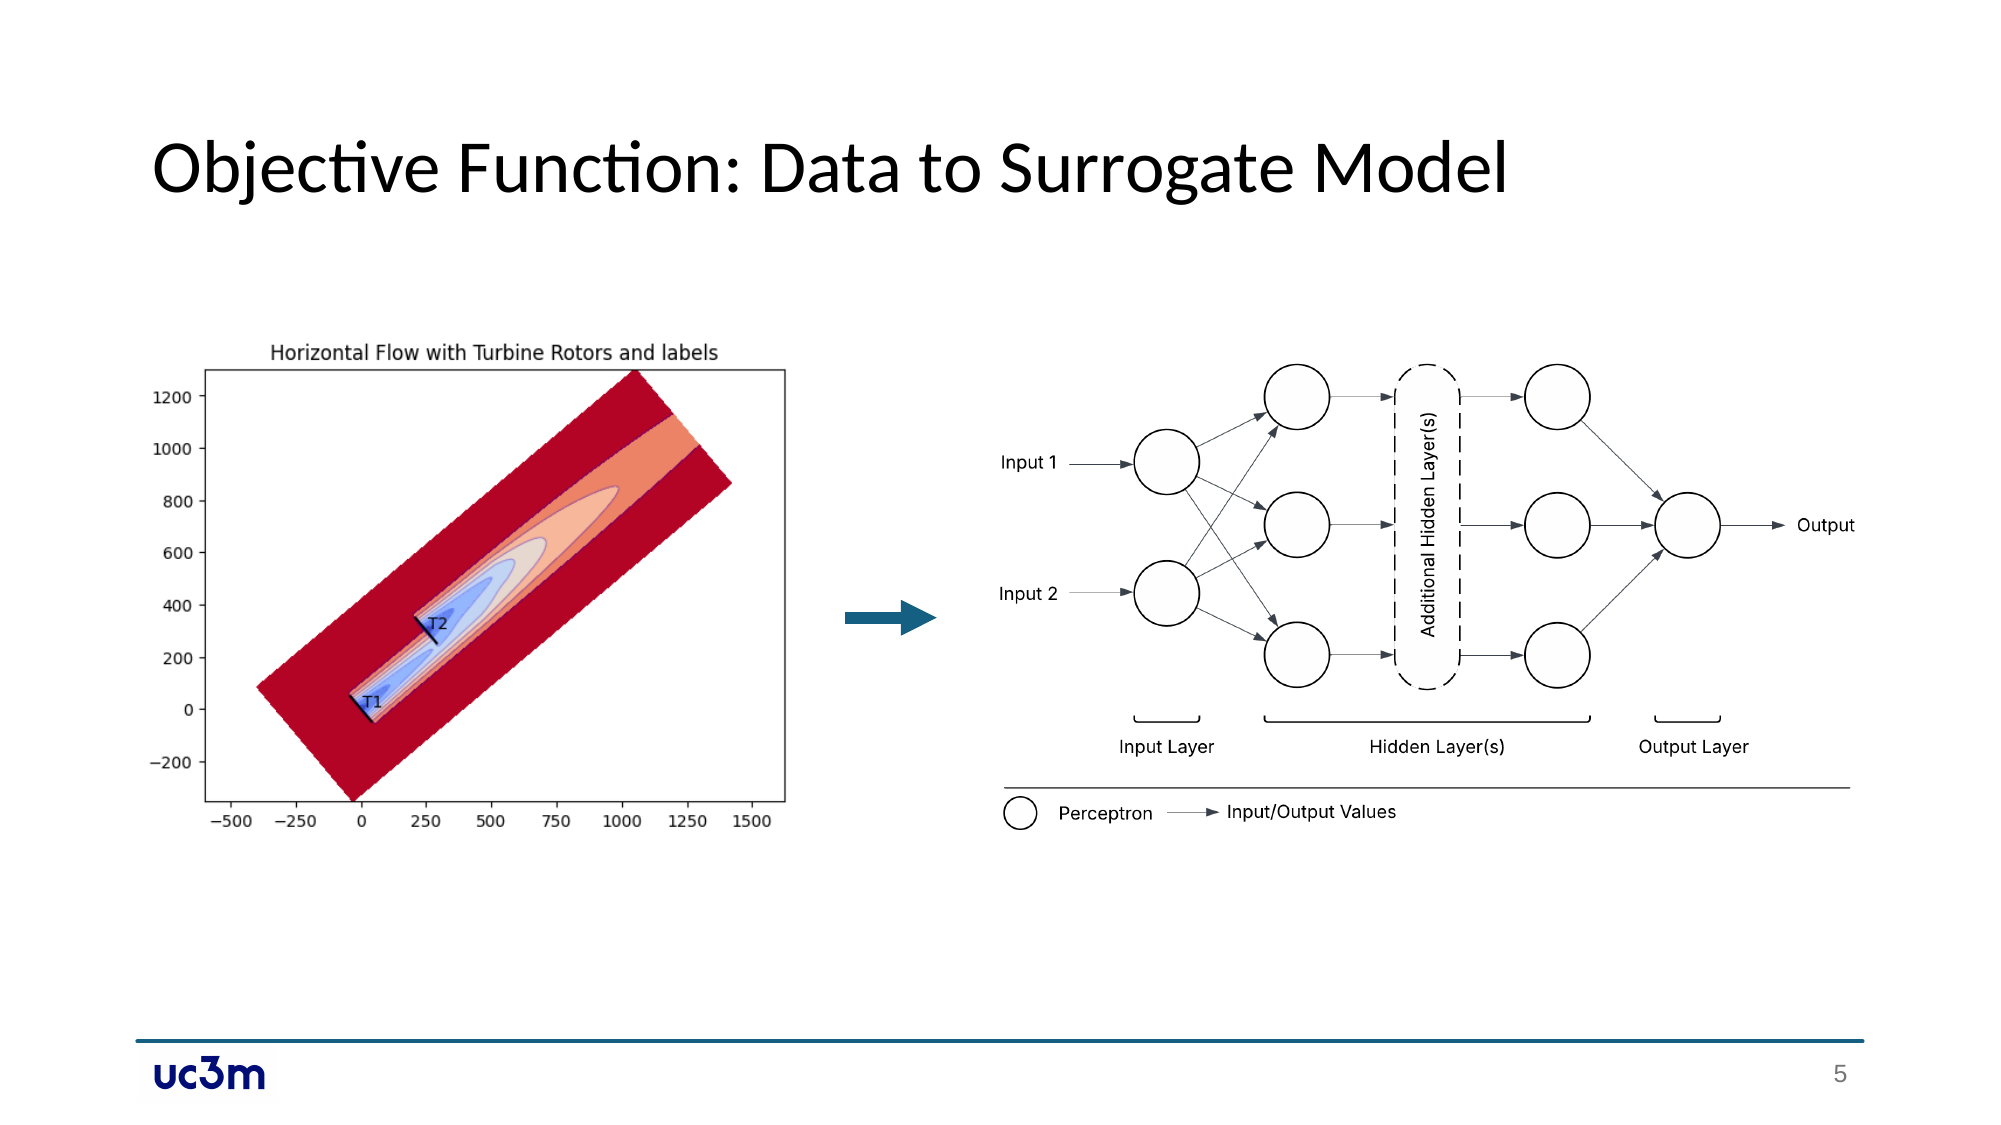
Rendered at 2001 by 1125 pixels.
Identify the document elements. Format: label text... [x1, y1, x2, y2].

picture [137, 1043, 279, 1103]
picture [137, 332, 796, 841]
slide_number 4 [1412, 1042, 1863, 1103]
title Objective Function: Data to Surrogate Model [137, 59, 1649, 278]
picture [964, 335, 1891, 860]
